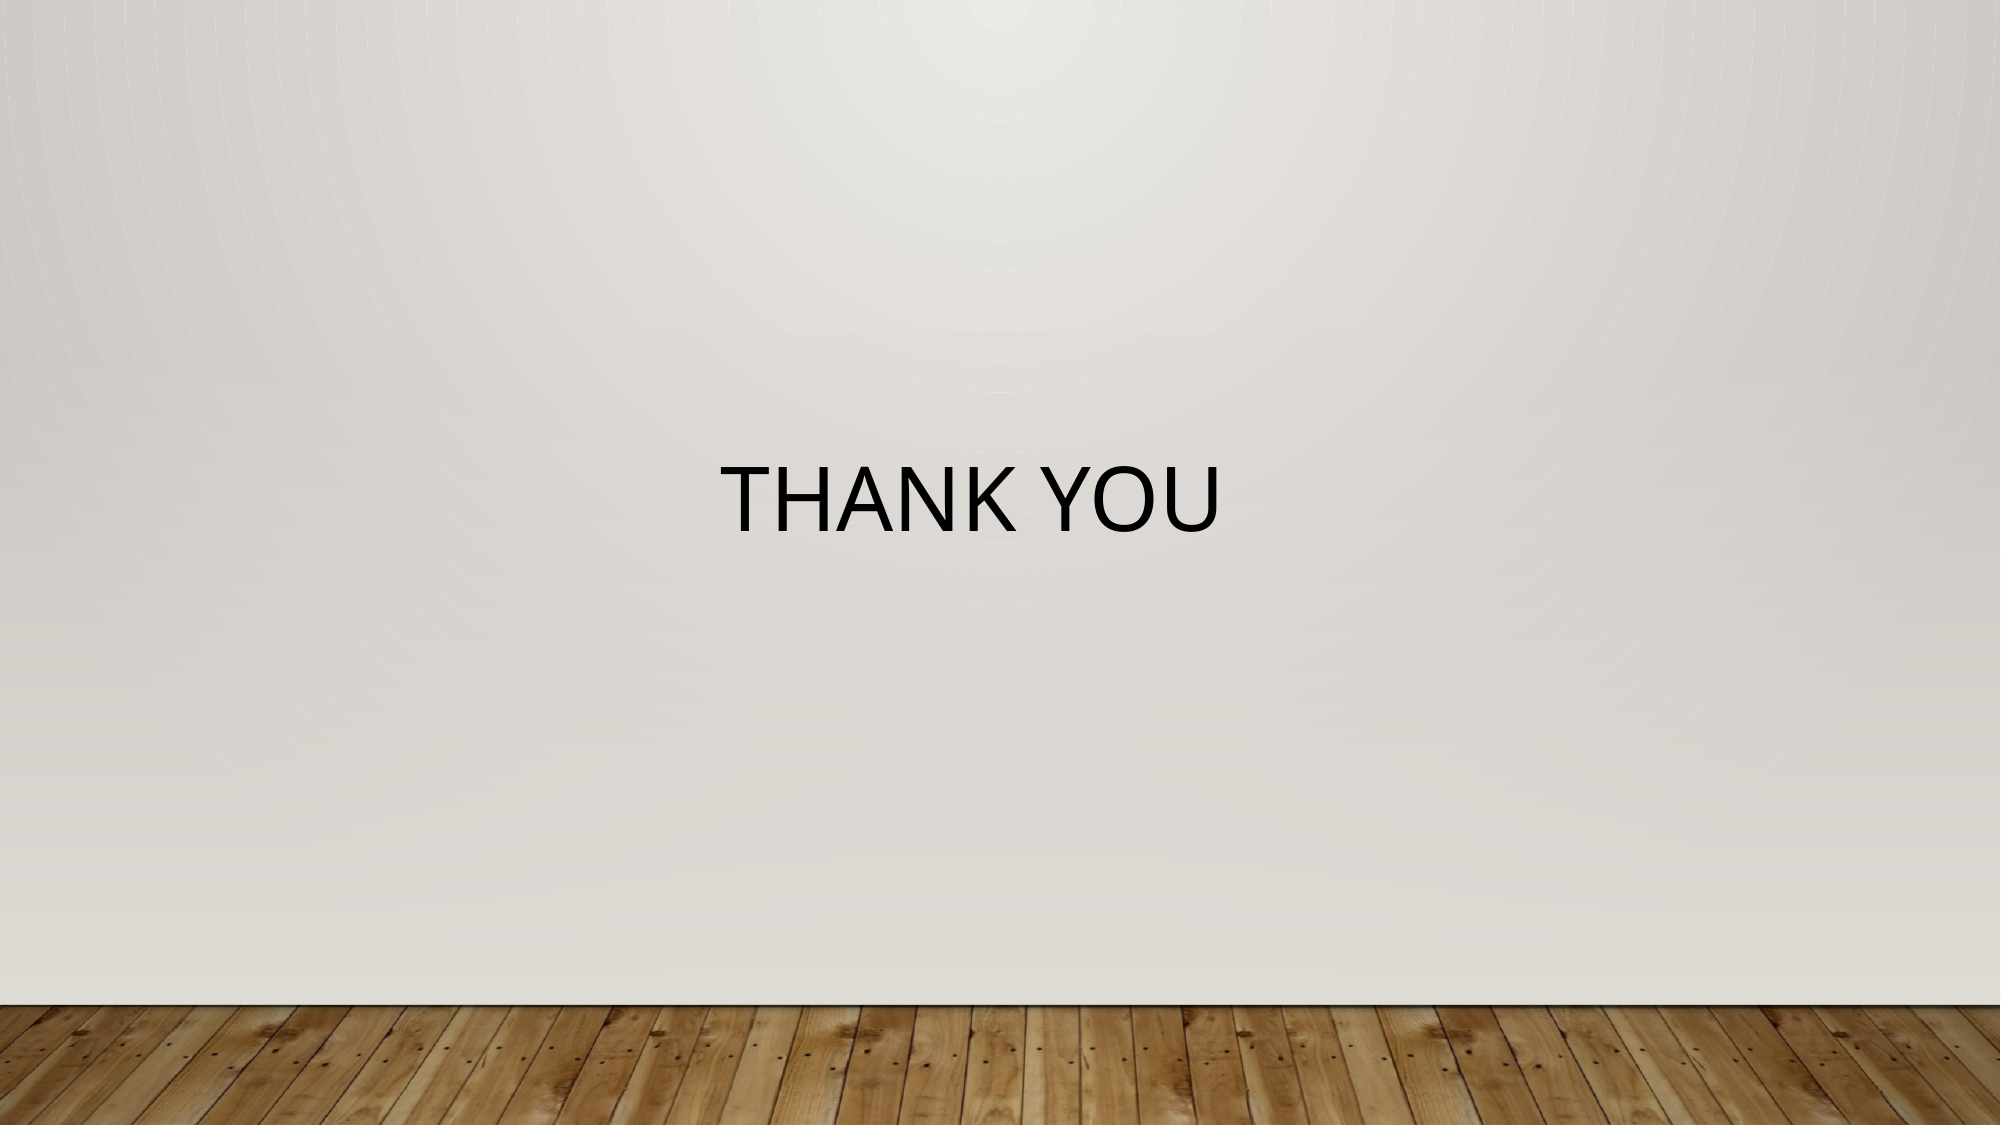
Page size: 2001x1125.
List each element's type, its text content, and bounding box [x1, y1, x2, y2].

picture [0, 1005, 2000, 1125]
title Thank you [705, 446, 1243, 607]
